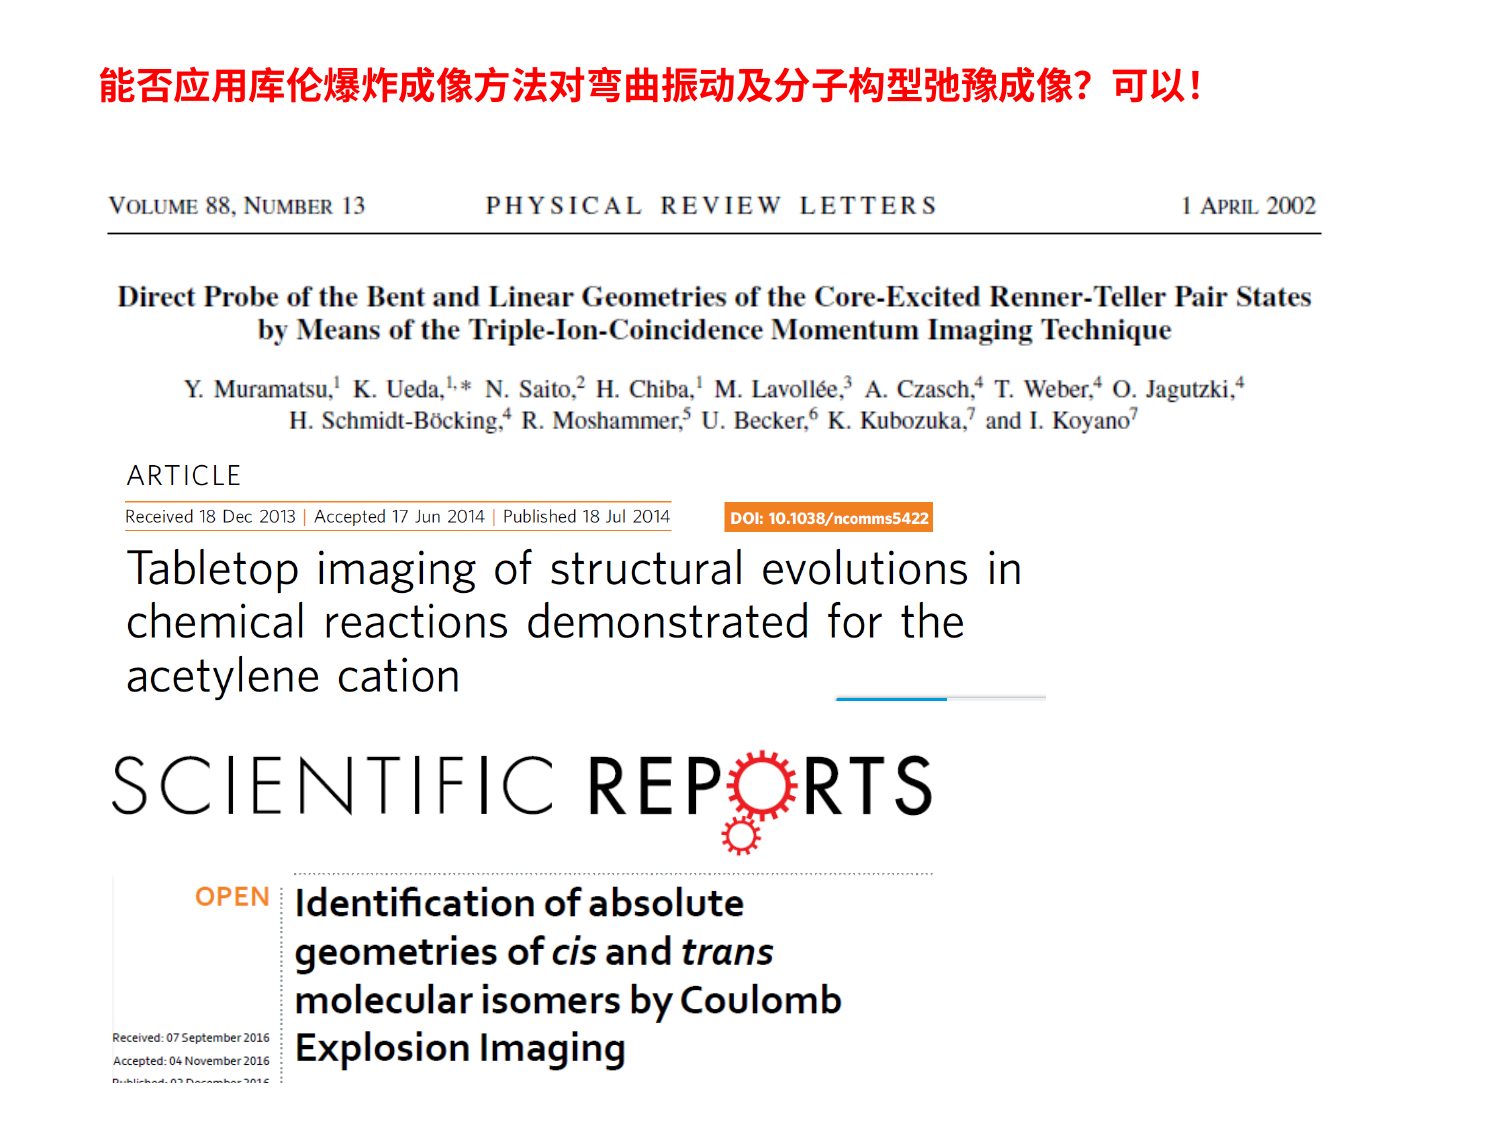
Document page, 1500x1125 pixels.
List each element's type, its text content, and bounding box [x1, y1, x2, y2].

picture [52, 164, 1340, 440]
picture [111, 719, 975, 1083]
text_box 能否应用库伦爆炸成像方法对弯曲振动及分子构型弛豫成像？可以！ [83, 54, 1239, 115]
picture [100, 447, 1046, 701]
